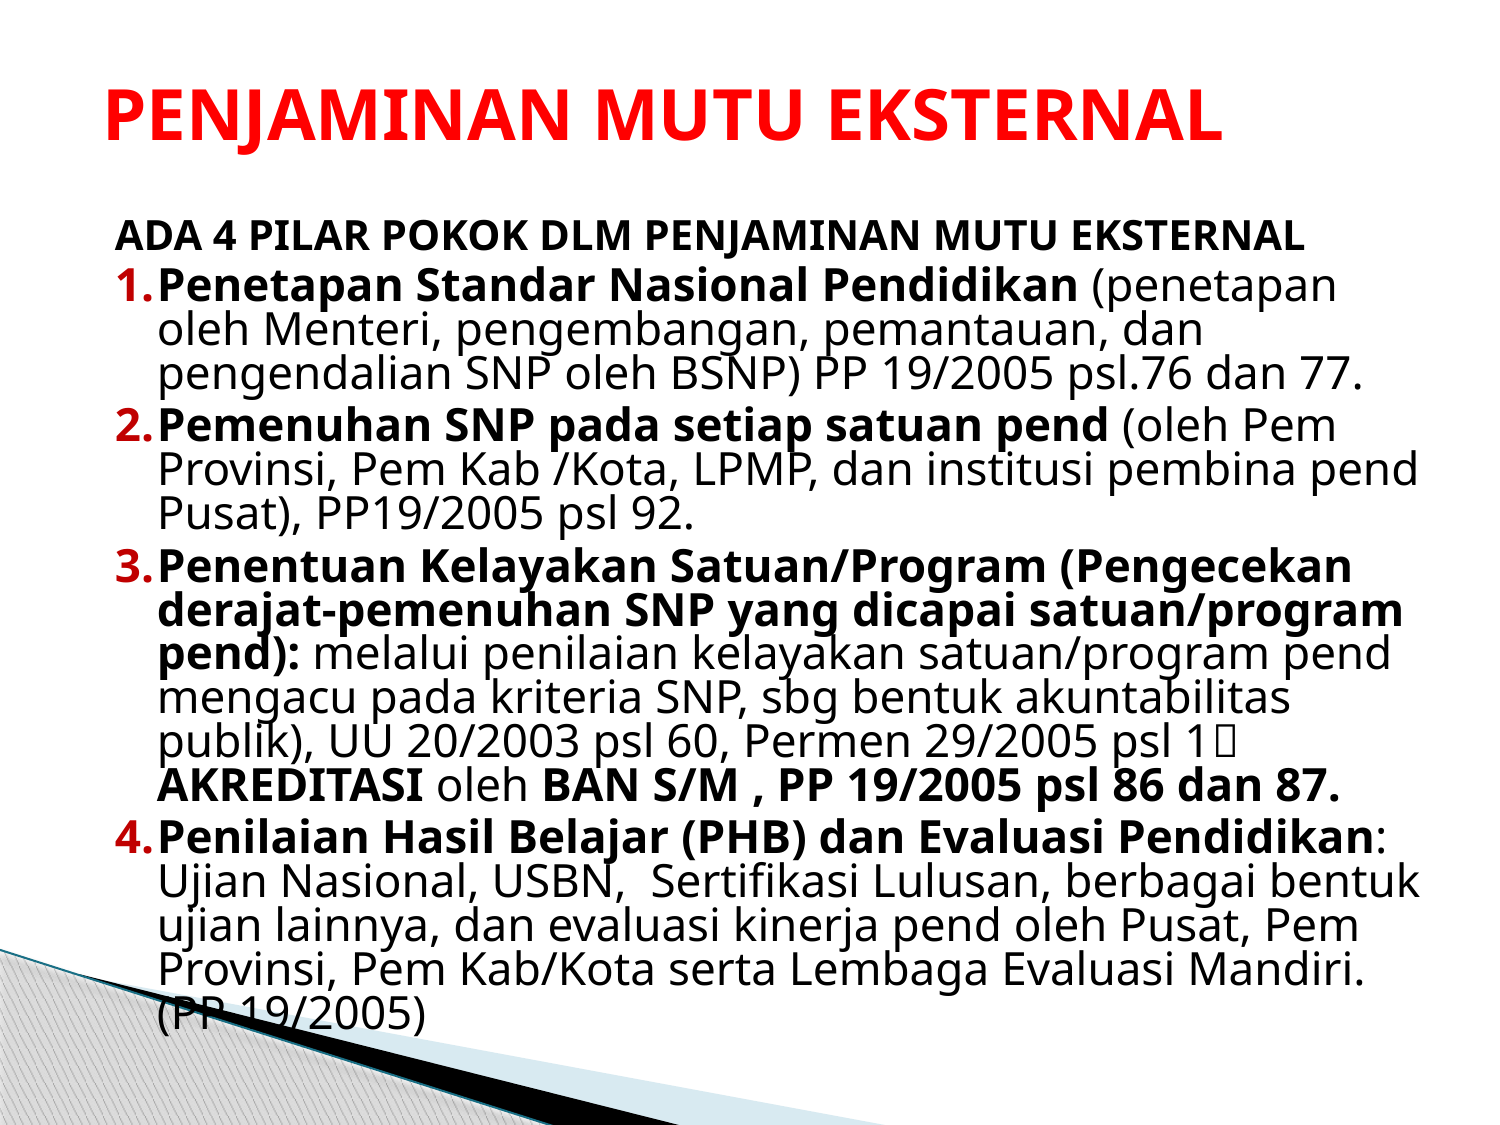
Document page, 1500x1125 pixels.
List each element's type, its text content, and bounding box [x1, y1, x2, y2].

title PENJAMINAN MUTU EKSTERNAL [87, 50, 1375, 175]
list ADA 4 PILAR POKOK DLM PENJAMINAN MUTU EKSTERNAL Penetapan Standar Nasional Pendidikan (penetapan oleh Menteri, pengembangan, pemantauan, dan pengendalian SNP oleh BSNP) PP 19/2005 psl.76 dan 77. Pemenuhan SNP pada setiap satuan pend (oleh Pem Provinsi, Pem Kab /Kota, LPMP, dan institusi pembina pend Pusat), PP19/2005 psl 92. Penentuan Kelayakan Satuan/Program (Pengecekan derajat-pemenuhan SNP yang dicapai satuan/program pend): melalui penilaian kelayakan satuan/program pend mengacu pada kriteria SNP, sbg bentuk akuntabilitas publik), UU 20/2003 psl 60, Permen 29/2005 psl 1 AKREDITASI oleh BAN S/M , PP 19/2005 psl 86 dan 87. Penilaian Hasil Belajar (PHB) dan Evaluasi Pendidikan: Ujian Nasional, USBN, Sertifikasi Lulusan, berbagai bentuk ujian lainnya, dan evaluasi kinerja pend oleh Pusat, Pem Provinsi, Pem Kab/Kota serta Lembaga Evaluasi Mandiri. (PP 19/2005) [82, 210, 1447, 1074]
